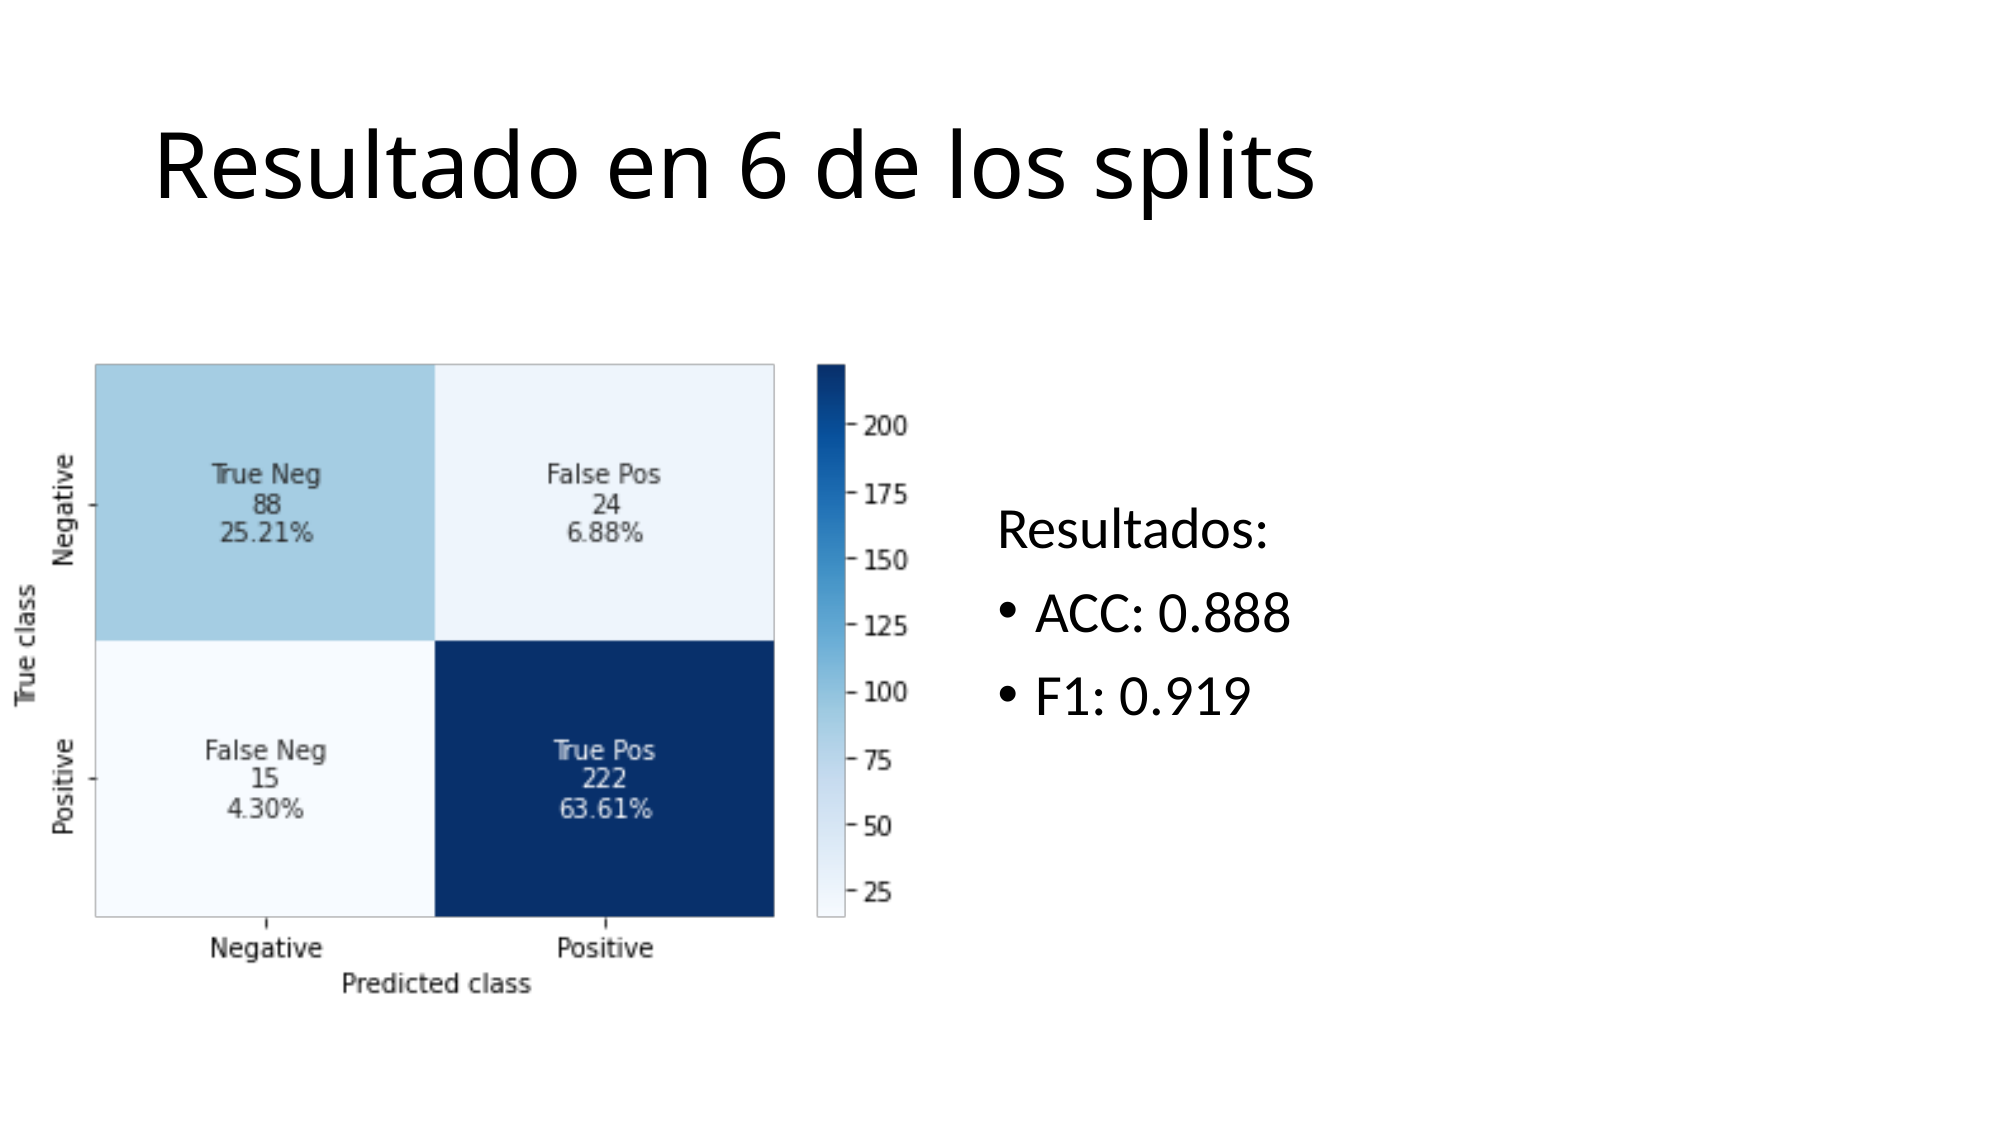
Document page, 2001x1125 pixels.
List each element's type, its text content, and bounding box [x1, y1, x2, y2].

title Resultado en 6 de los splits [137, 59, 1863, 278]
picture [0, 350, 927, 1014]
list Resultados: ACC: 0.888 F1: 0.919 [982, 315, 1863, 1014]
